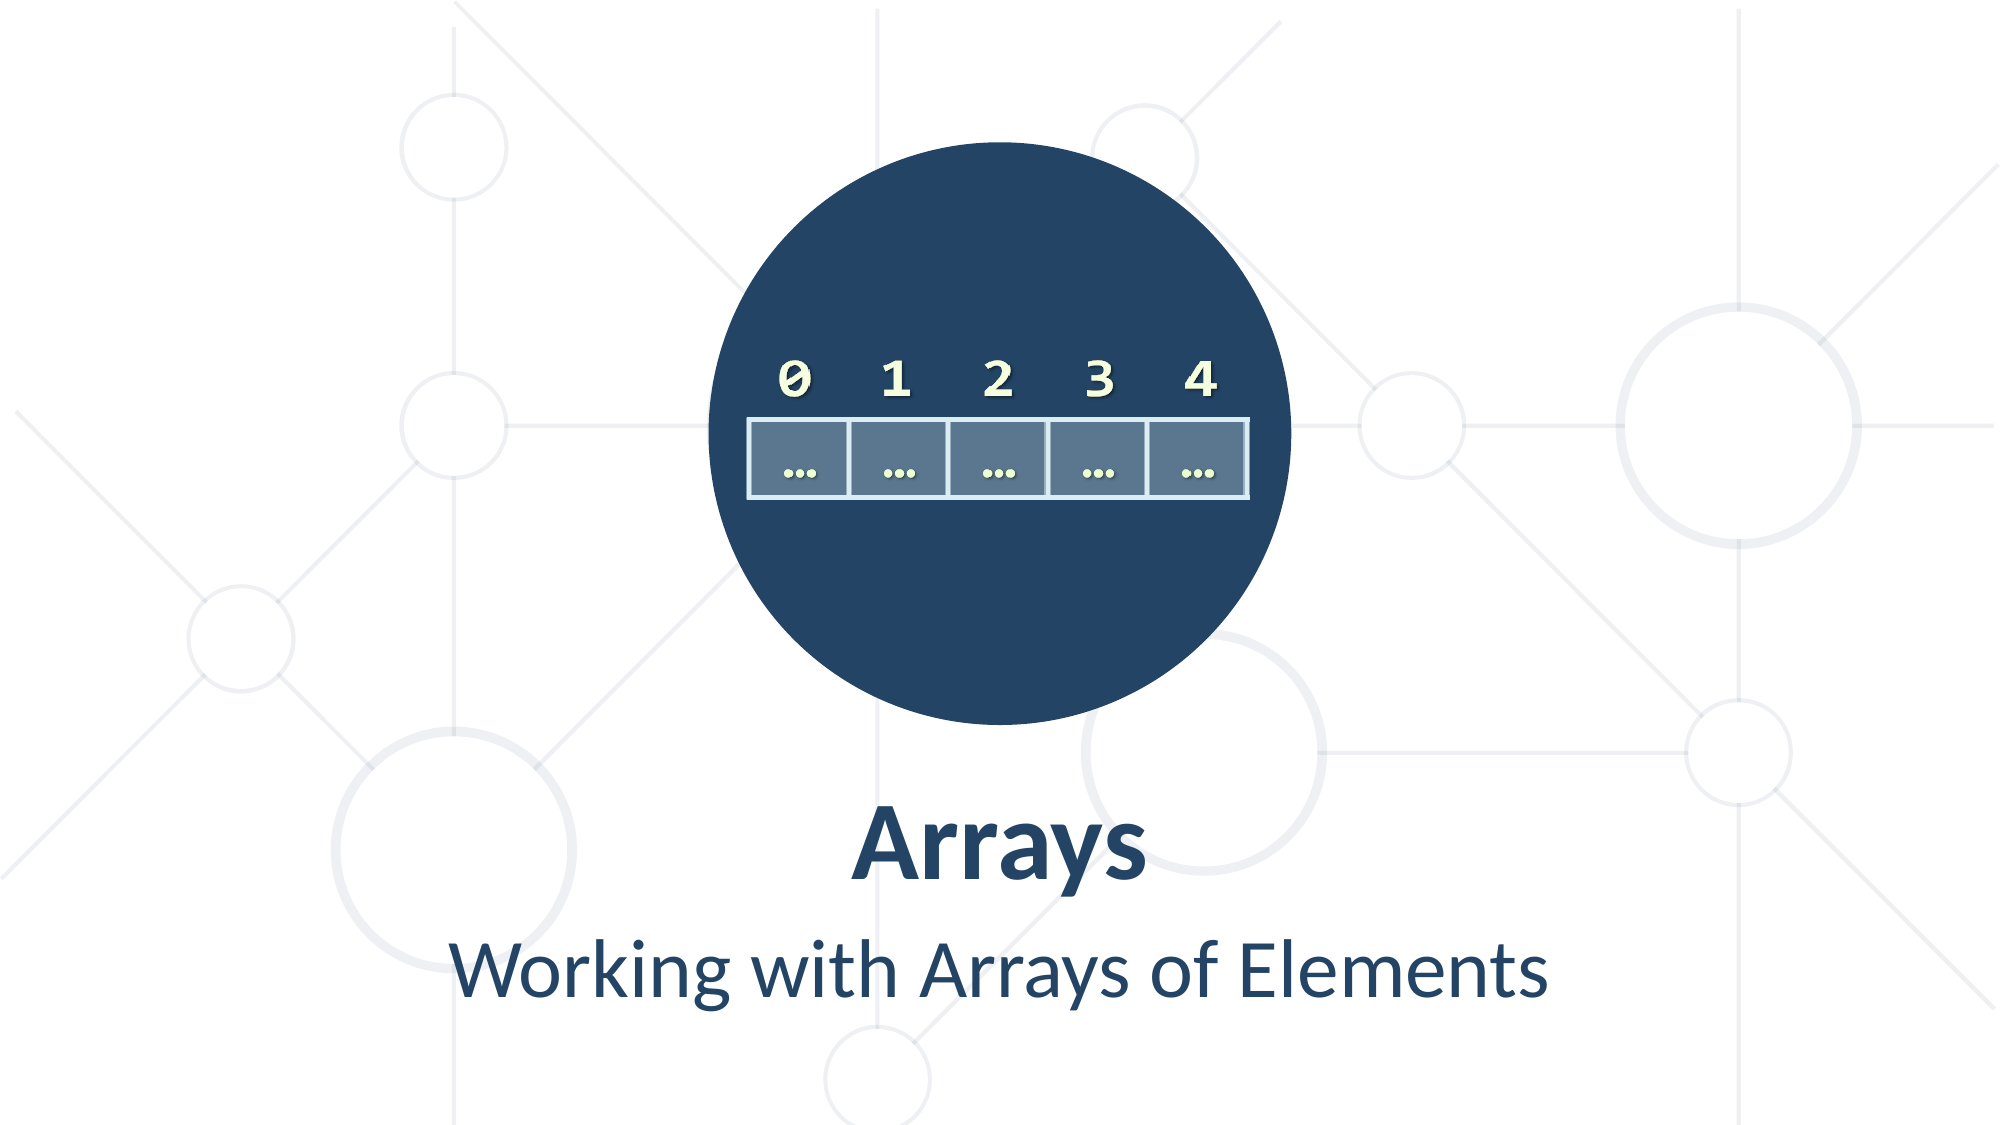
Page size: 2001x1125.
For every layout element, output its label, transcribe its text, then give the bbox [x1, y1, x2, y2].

subtitle Working with Arrays of Elements [100, 898, 1900, 1025]
picture [737, 324, 1263, 509]
title Arrays [100, 771, 1900, 898]
